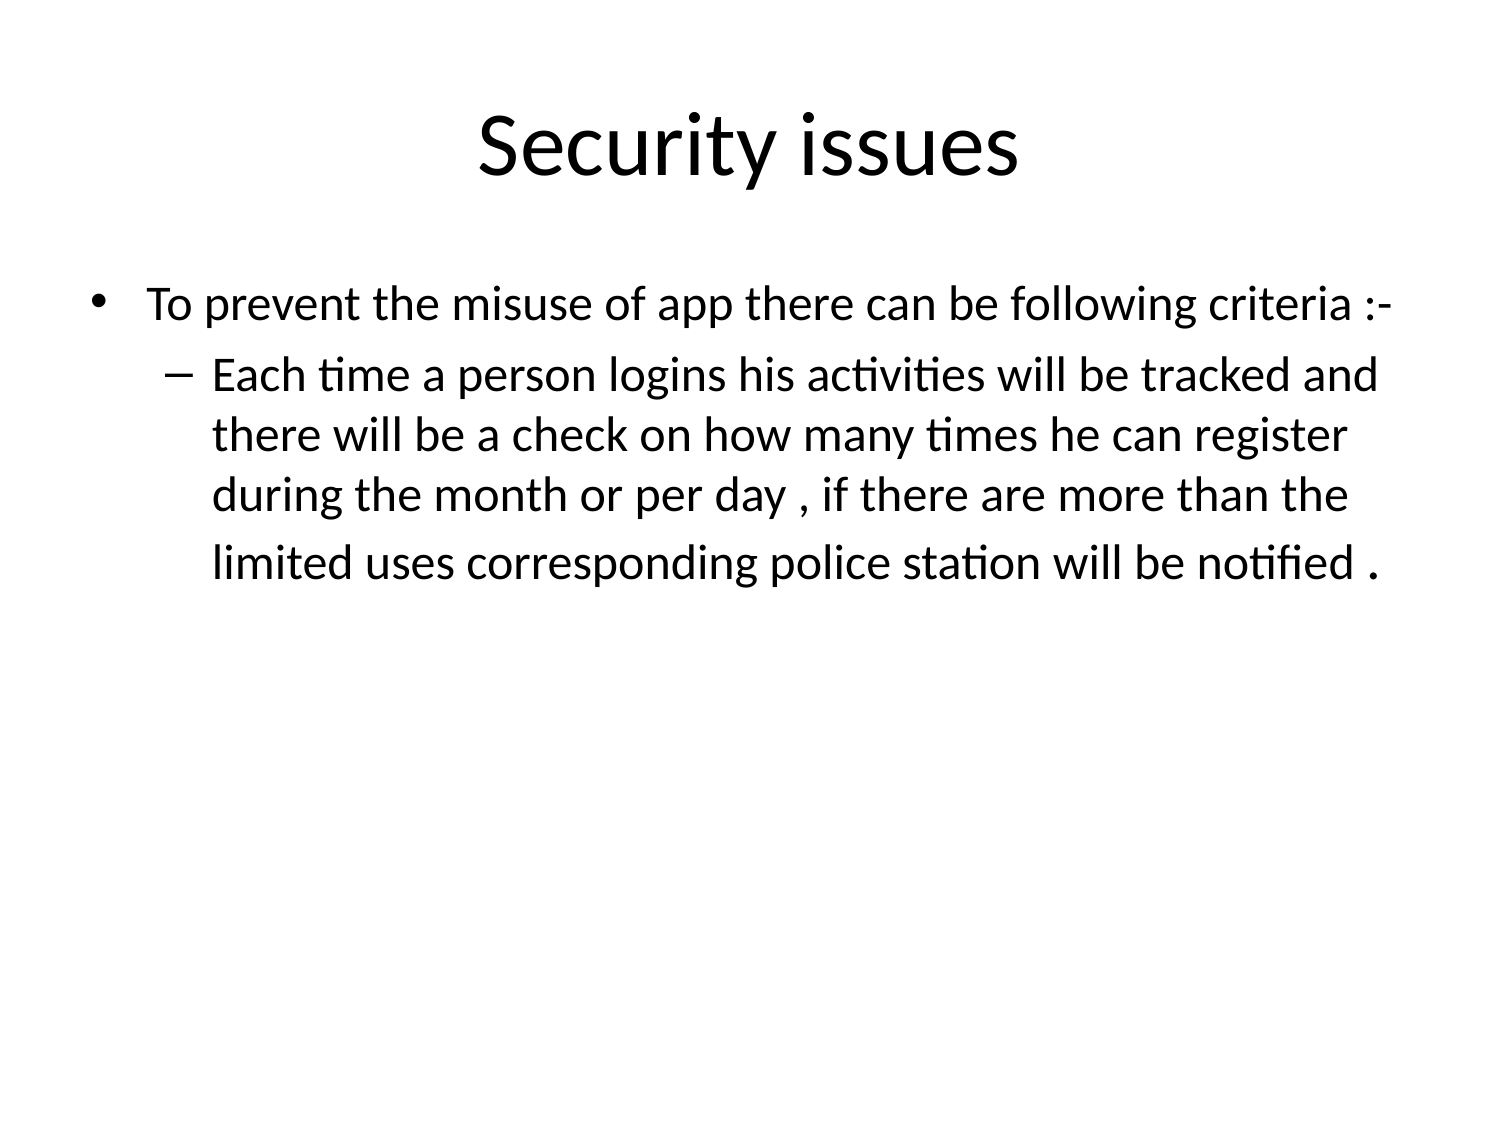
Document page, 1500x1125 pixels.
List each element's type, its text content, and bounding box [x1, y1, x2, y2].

title Security issues [75, 45, 1425, 233]
list To prevent the misuse of app there can be following criteria :- Each time a person logins his activities will be tracked and there will be a check on how many times he can register during the month or per day , if there are more than the limited uses corresponding police station will be notified . [75, 262, 1425, 1005]
